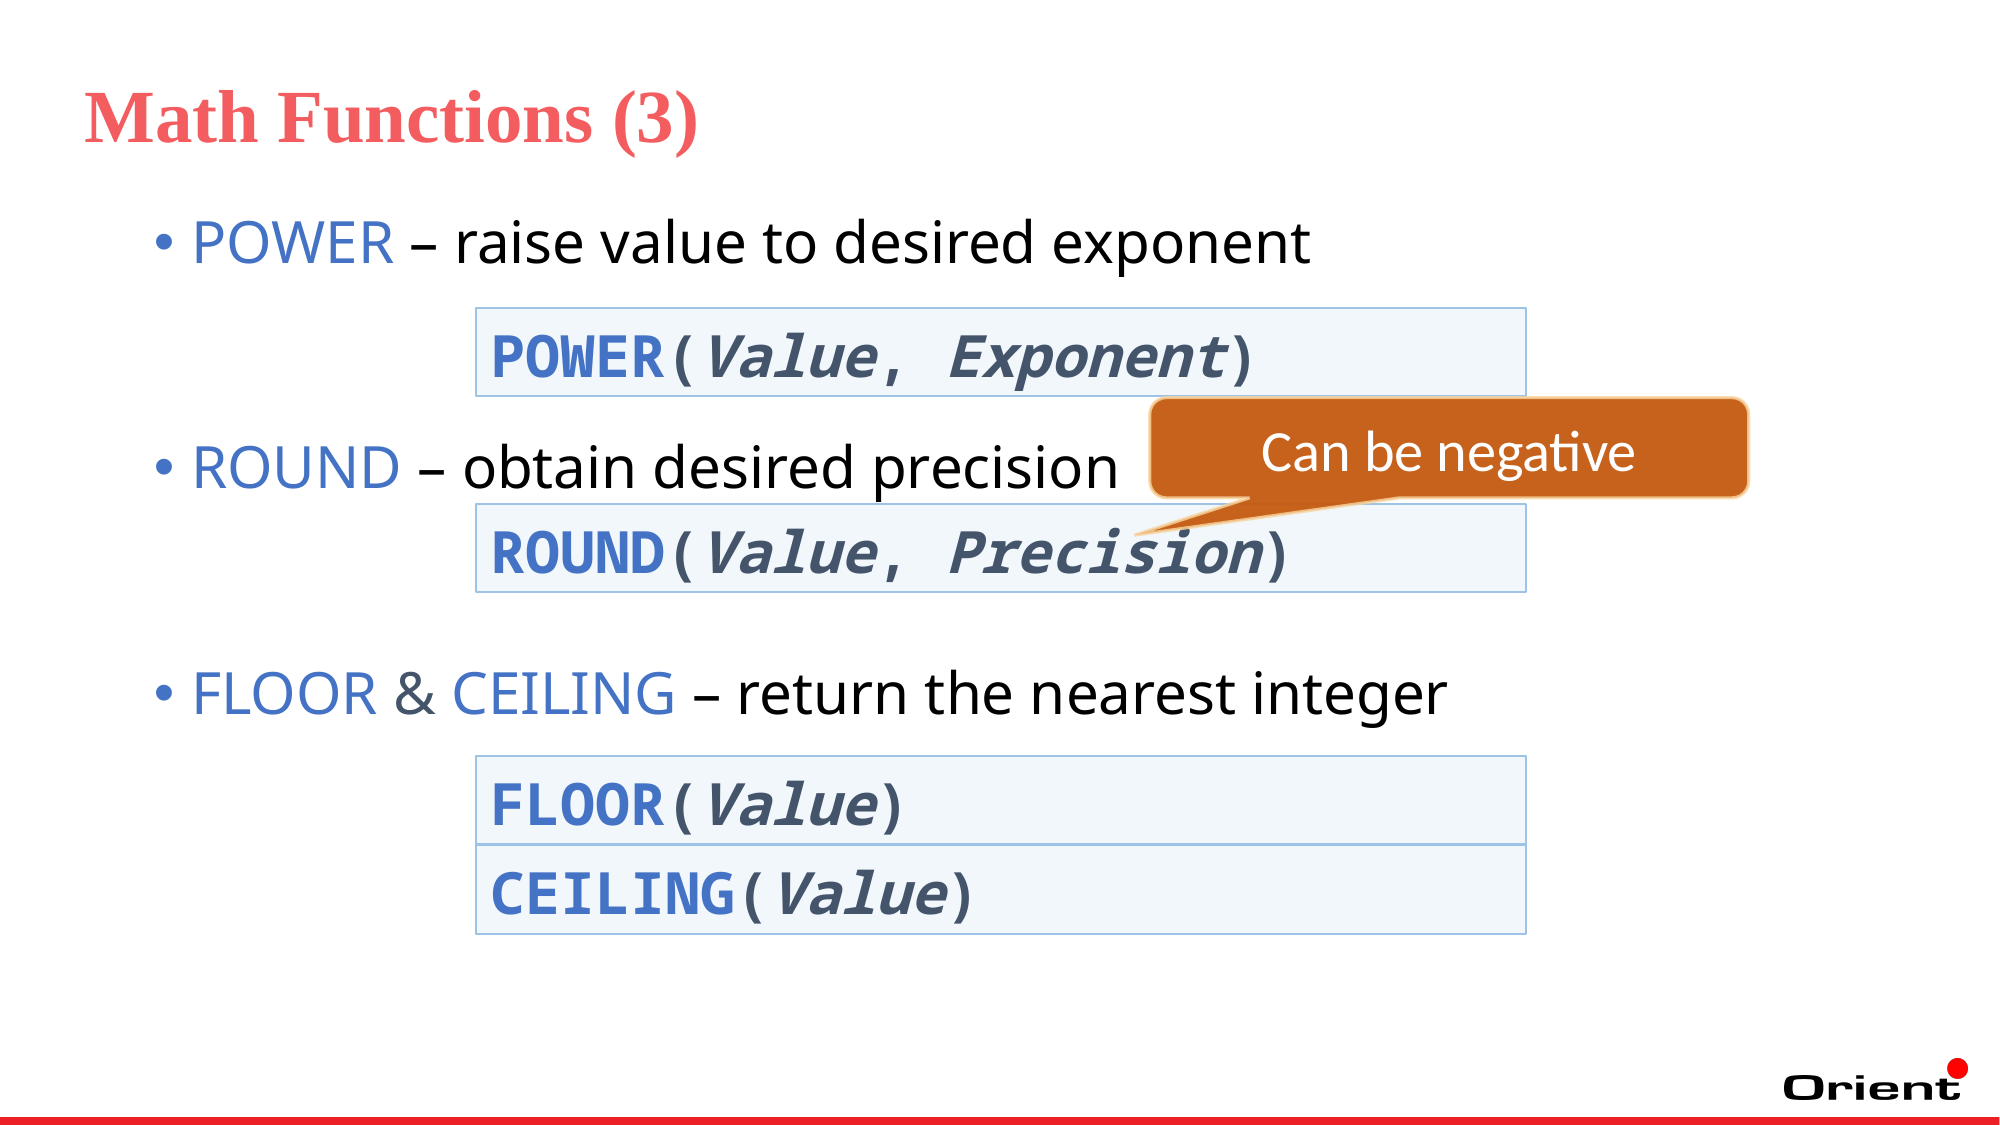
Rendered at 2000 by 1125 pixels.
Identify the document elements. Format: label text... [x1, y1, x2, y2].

text_box POWER(Value, Exponent) [475, 308, 1526, 397]
text_box Can be negative [1134, 396, 1750, 537]
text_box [475, 756, 1526, 935]
picture [1784, 1058, 1968, 1100]
list POWER – raise value to desired exponent ROUND – obtain desired precision FLOOR & CEILING – return the nearest integer [138, 205, 1864, 920]
text_box ROUND(Value, Precision) [475, 504, 1526, 593]
text_box Math Functions (3) [69, 59, 1073, 165]
